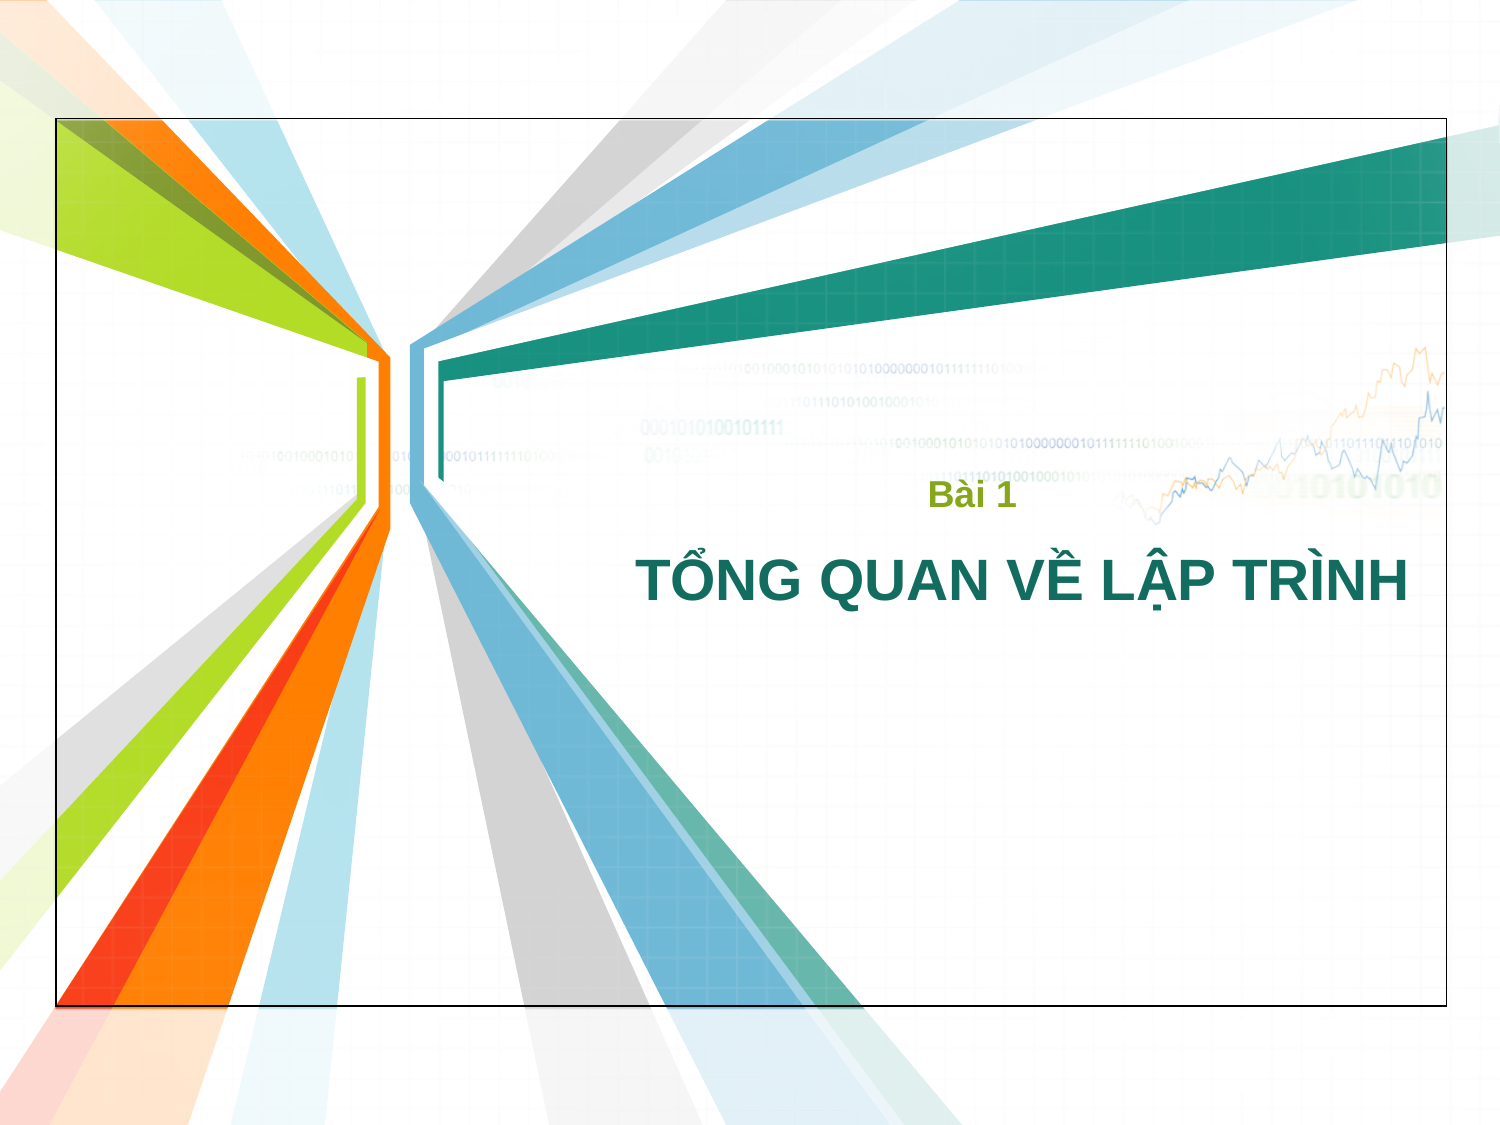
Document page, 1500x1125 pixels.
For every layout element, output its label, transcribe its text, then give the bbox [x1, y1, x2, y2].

title TỔNG QUAN VỀ LẬP TRÌNH [149, 504, 1426, 651]
text_box Bài 1 [912, 462, 1033, 523]
picture [0, 0, 1500, 1125]
